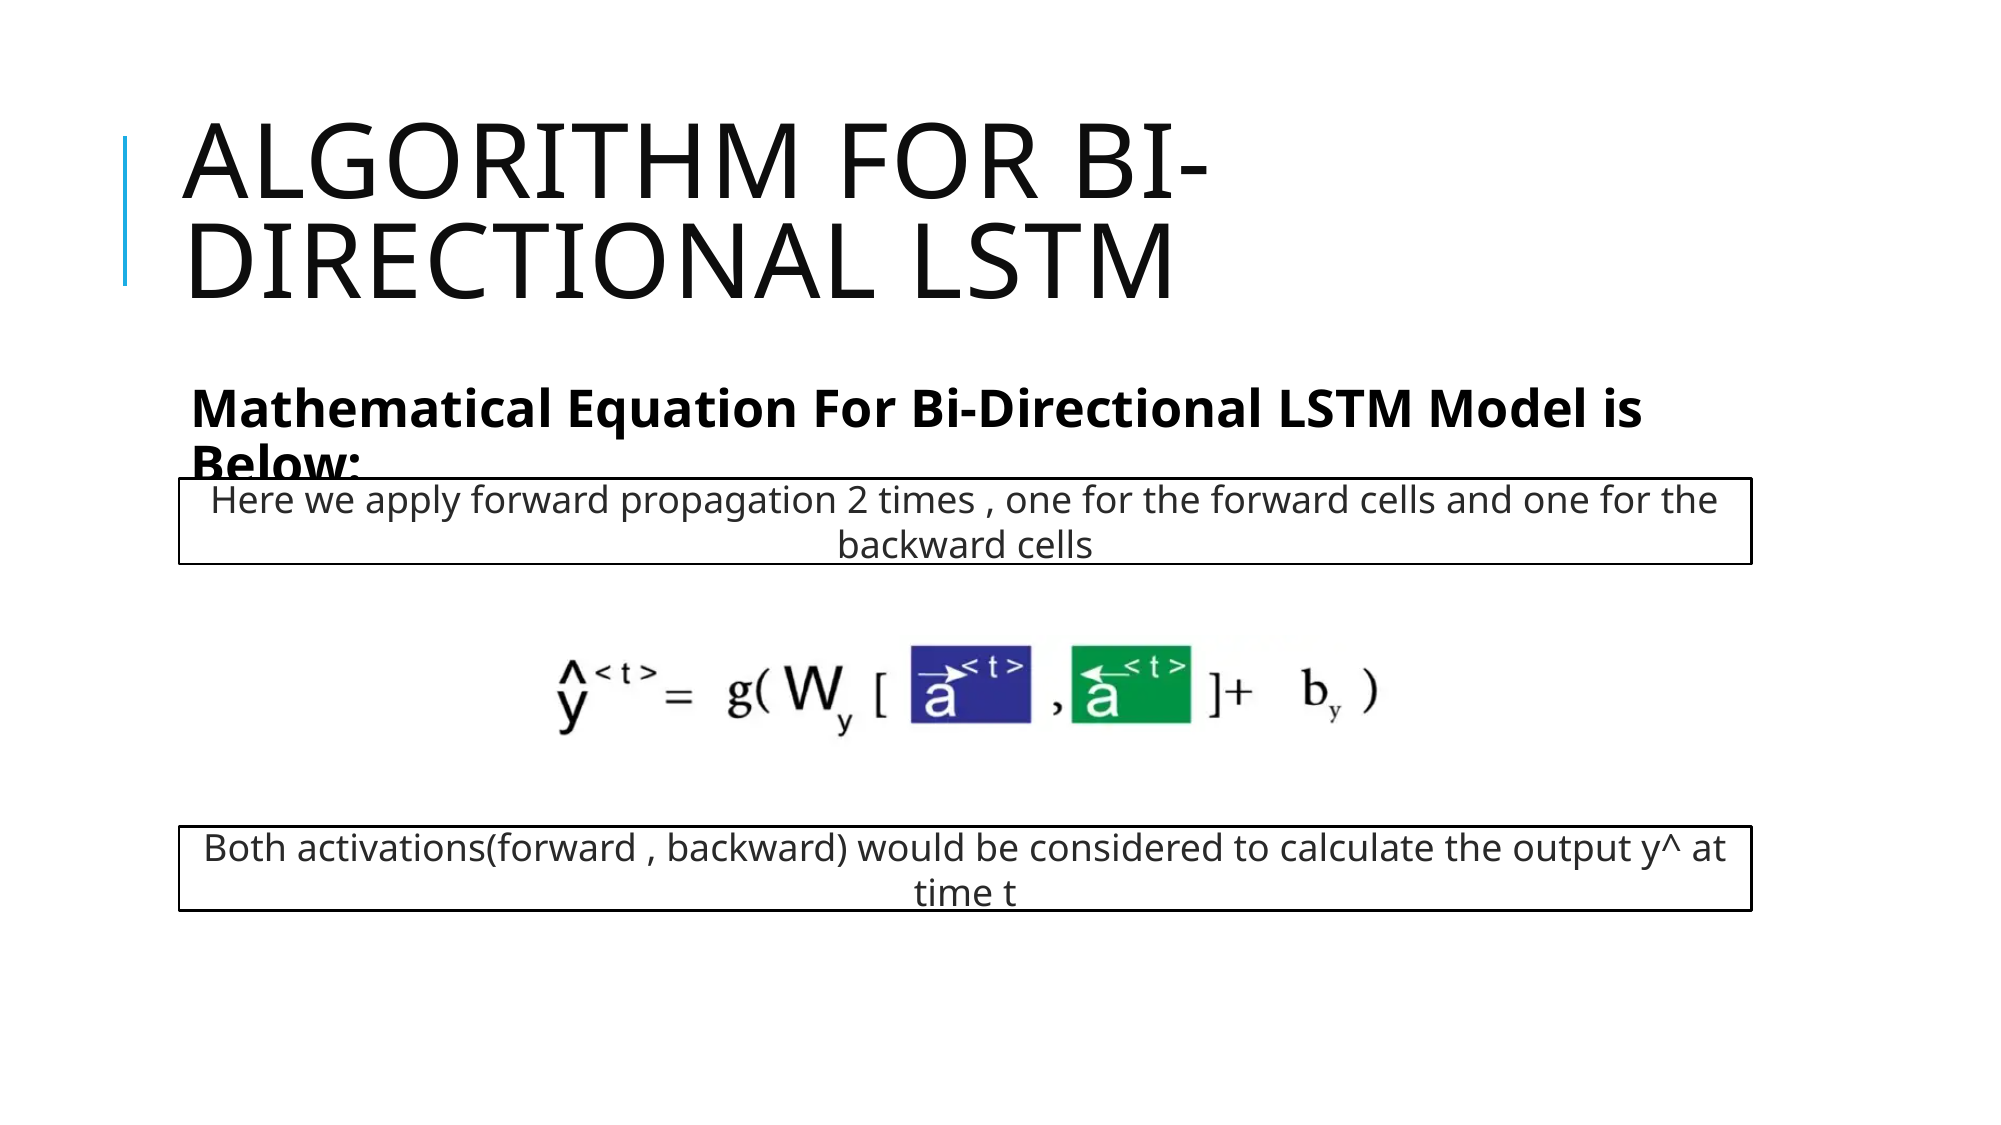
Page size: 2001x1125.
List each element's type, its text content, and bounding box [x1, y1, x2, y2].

text_box Both activations(forward , backward) would be considered to calculate the output y^ at time t [178, 825, 1753, 912]
title ALGORITHM For Bi-Directional LSTM [168, 96, 1795, 342]
text_box Here we apply forward propagation 2 times , one for the forward cells and one for the backward cells [178, 477, 1753, 565]
picture [544, 610, 1389, 772]
list Mathematical Equation For Bi-Directional LSTM Model is Below: [168, 375, 1763, 752]
